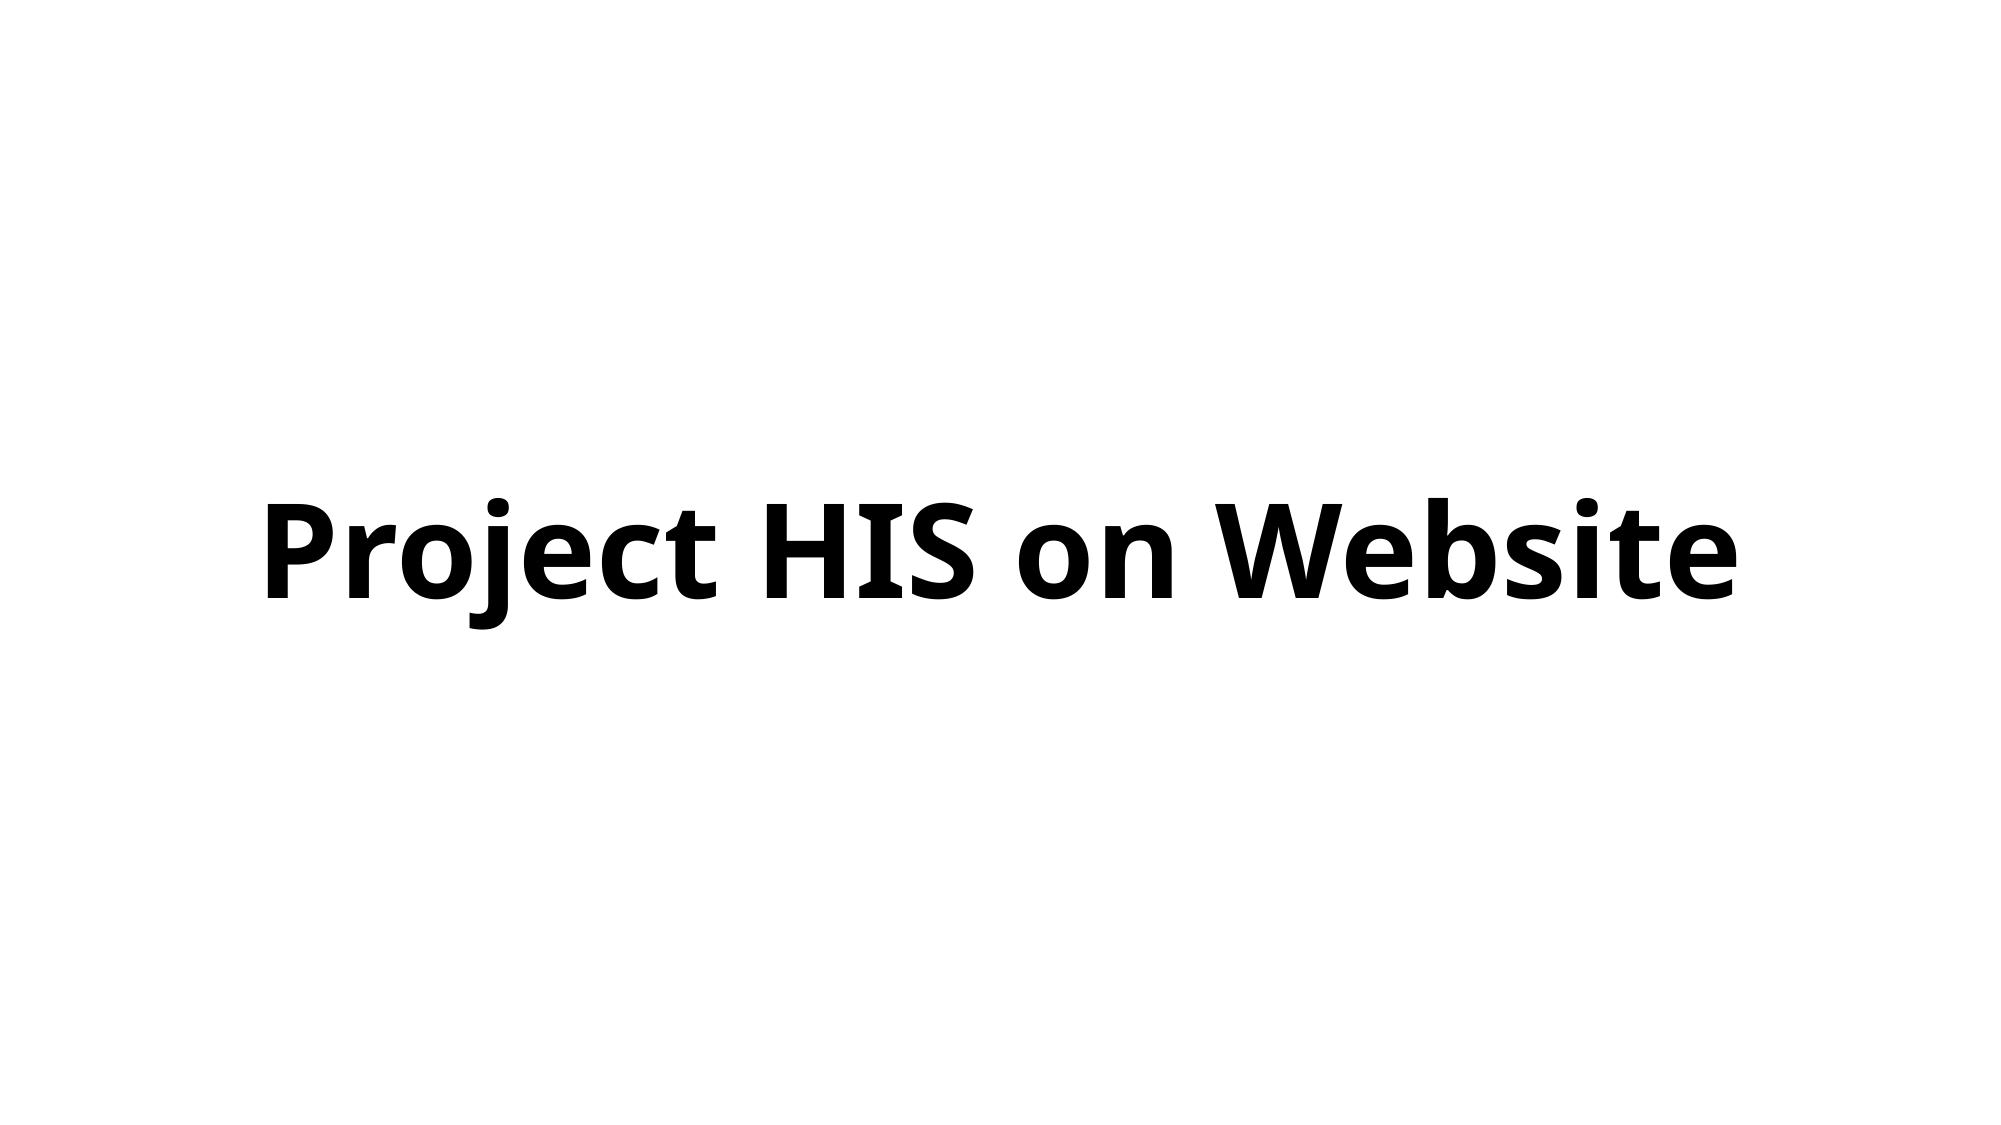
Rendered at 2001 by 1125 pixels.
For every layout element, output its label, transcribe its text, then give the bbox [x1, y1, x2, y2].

title Project HIS on Website [137, 390, 1863, 635]
